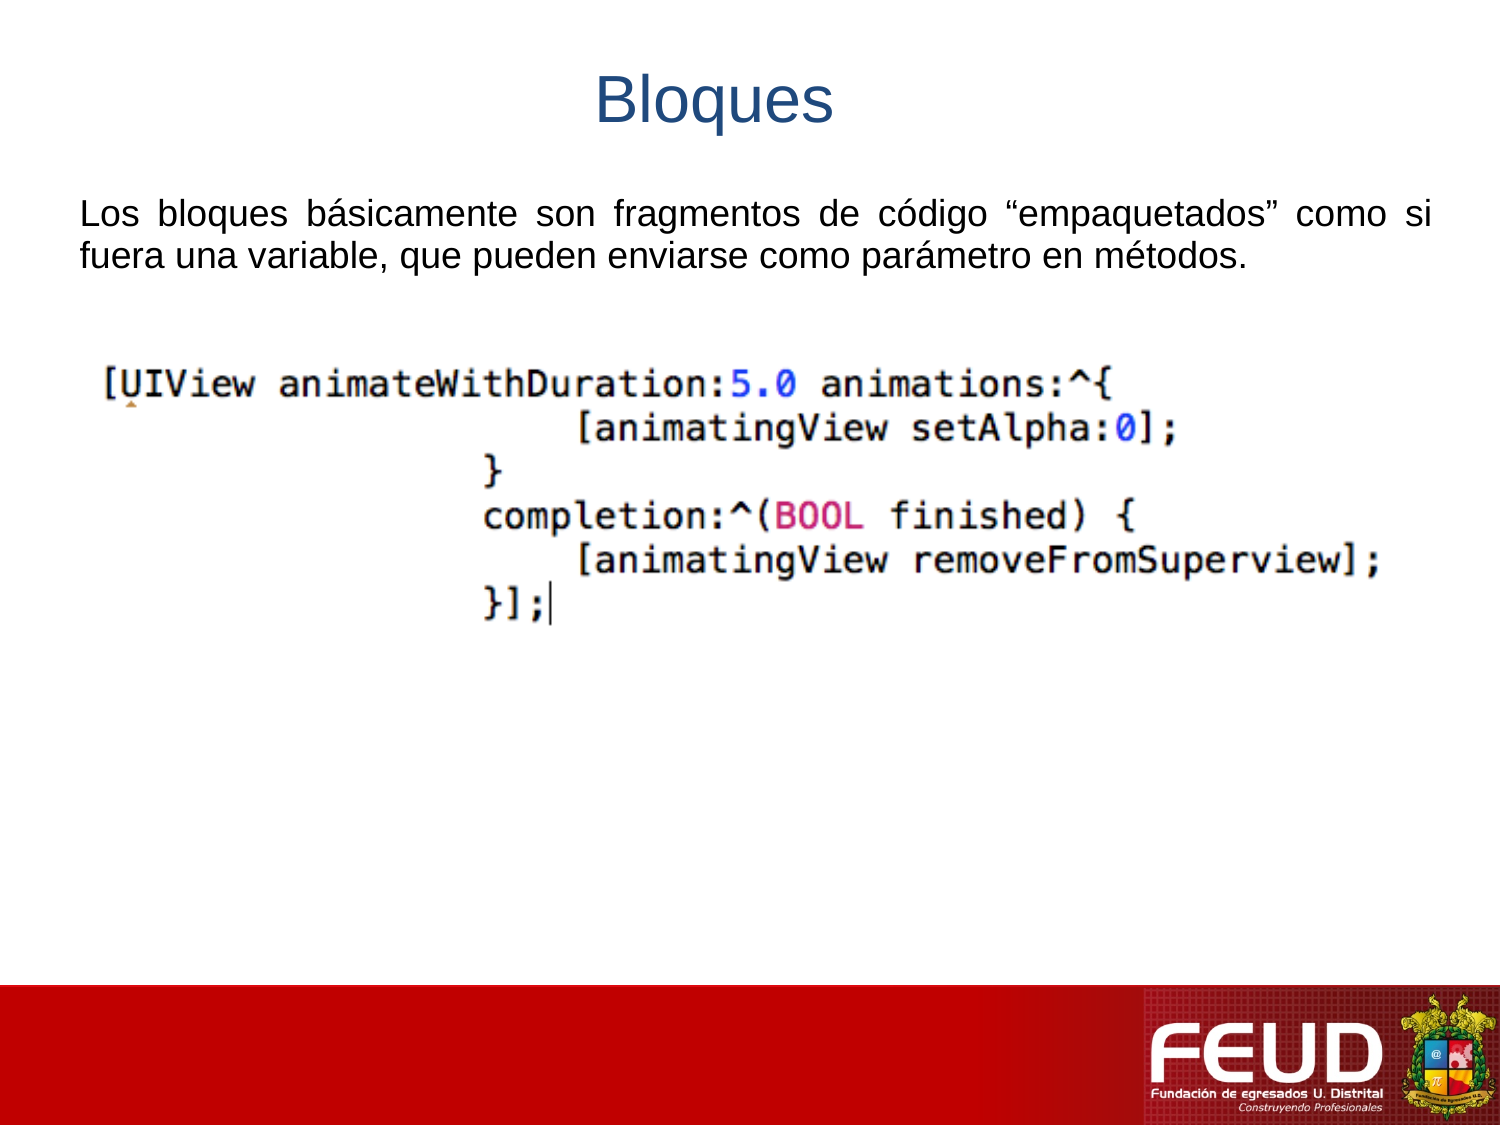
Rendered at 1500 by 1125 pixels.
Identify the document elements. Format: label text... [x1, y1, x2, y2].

text_box Bloques [64, 54, 1365, 184]
text_box Los bloques básicamente son fragmentos de código “empaquetados” como si fuera una variable, que pueden enviarse como parámetro en métodos. [64, 184, 1447, 285]
picture [0, 985, 1500, 1125]
picture [89, 349, 1389, 634]
